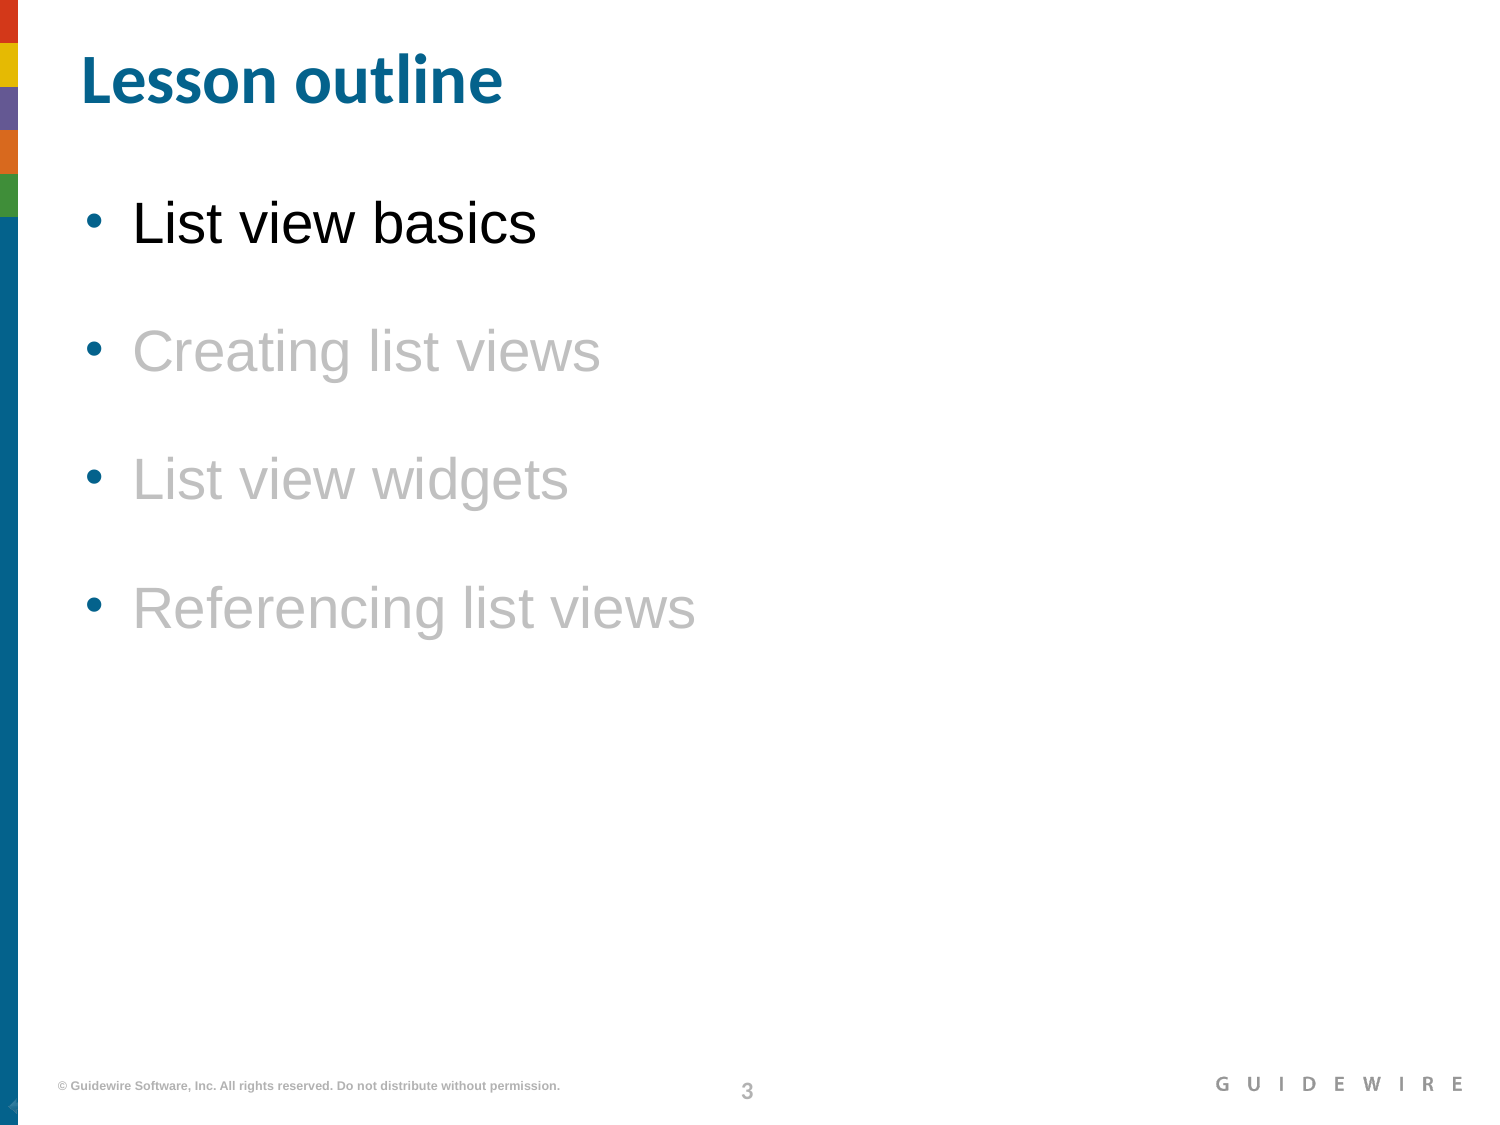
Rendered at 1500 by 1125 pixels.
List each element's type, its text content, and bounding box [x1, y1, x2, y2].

title Lesson outline [81, 19, 1446, 142]
picture [1215, 1073, 1480, 1096]
picture [10, 1101, 18, 1111]
picture [0, 0, 18, 216]
list List view basics Creating list views List view widgets Referencing list views [85, 149, 1450, 1050]
